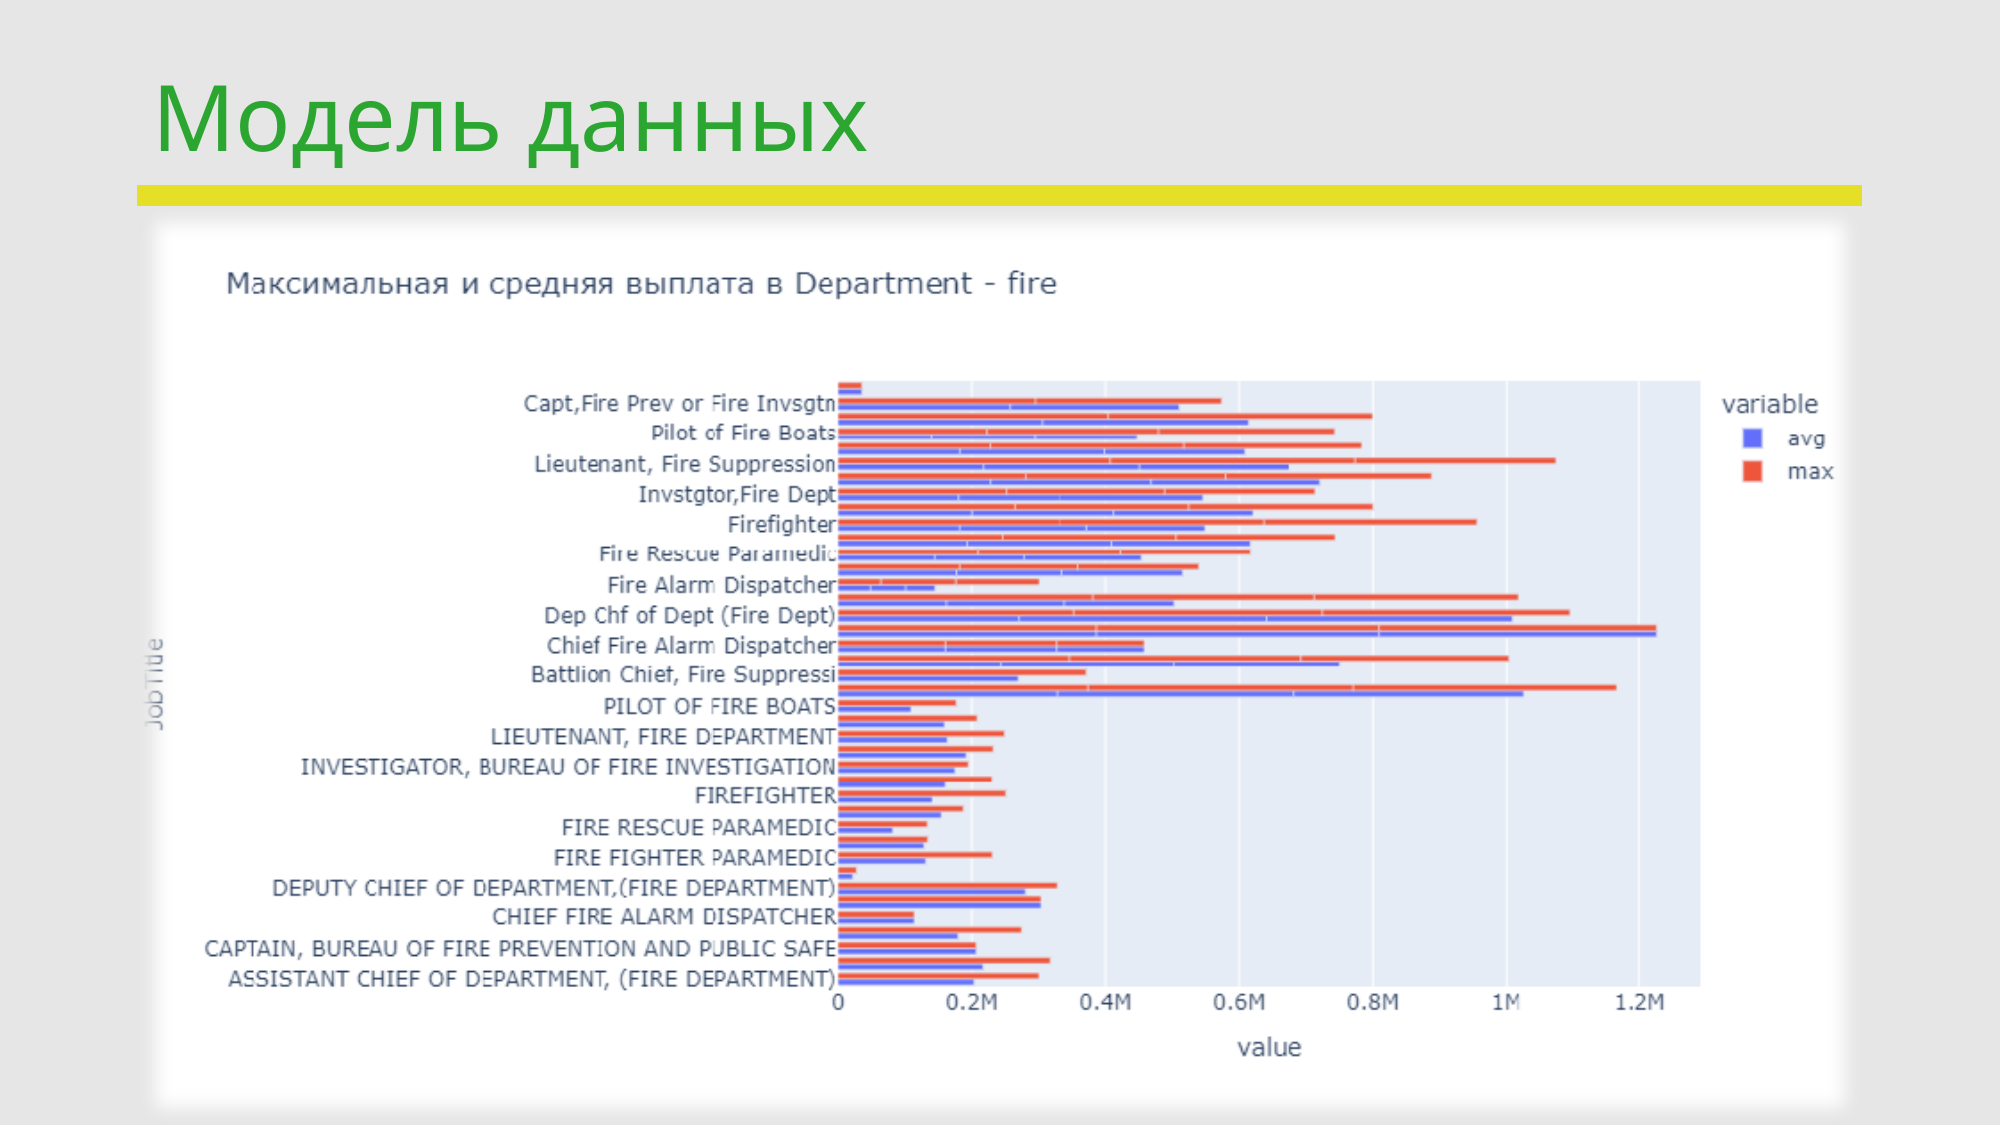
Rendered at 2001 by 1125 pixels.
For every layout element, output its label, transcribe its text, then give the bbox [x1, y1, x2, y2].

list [138, 205, 1863, 1125]
title Модель данных [137, 59, 1863, 184]
